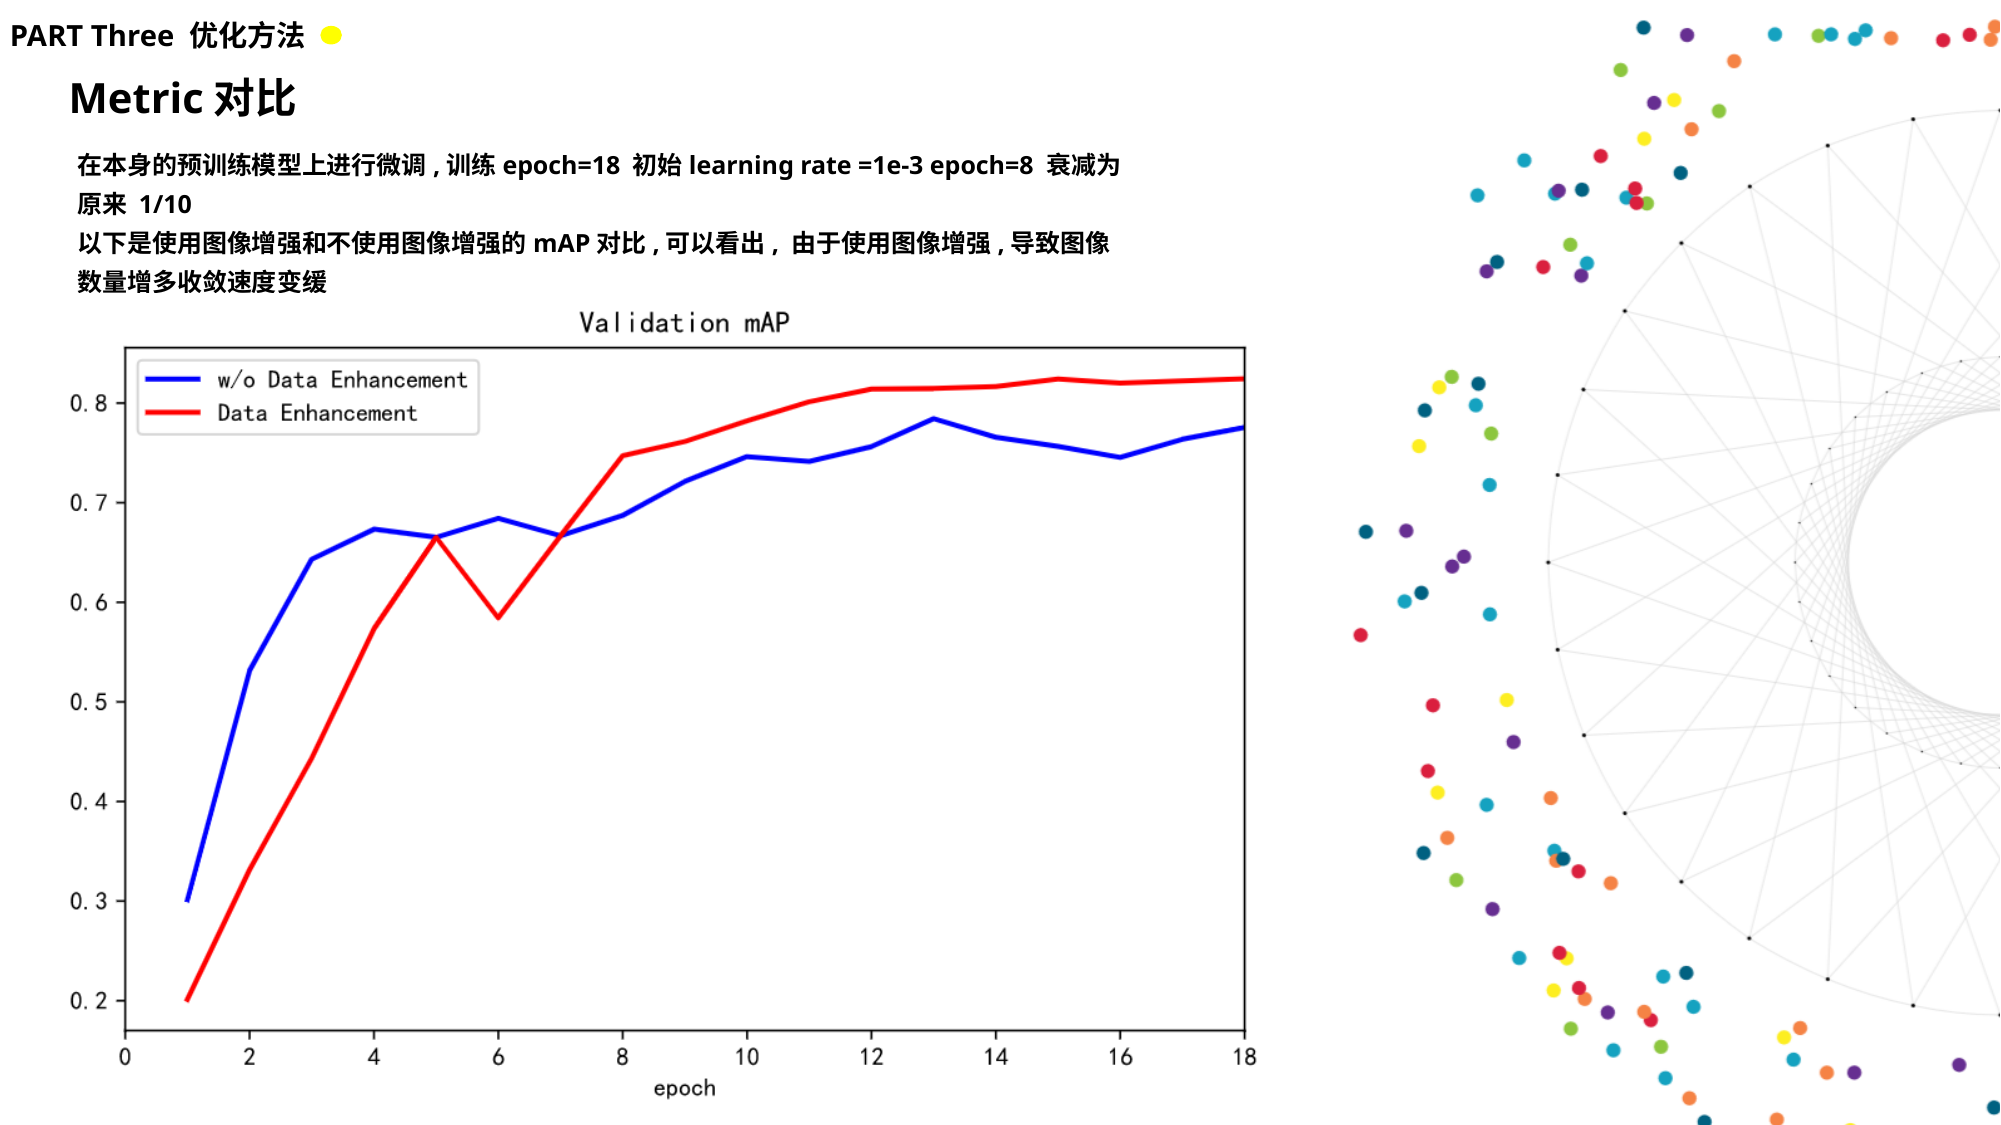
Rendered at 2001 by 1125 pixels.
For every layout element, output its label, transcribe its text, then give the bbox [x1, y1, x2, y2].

text_box PART Three 优化方法 [0, 9, 321, 60]
text_box 在本身的预训练模型上进行微调,训练epoch=18 初始learning rate =1e-3 epoch=8 衰减为原来 1/10 以下是使用图像增强和不使用图像增强的mAP对比,可以看出, 由于使用图像增强,导致图像数量增多收敛速度变缓 [62, 133, 1137, 293]
picture [62, 0, 2000, 1125]
text_box [321, 24, 343, 46]
text_box Metric对比 [54, 64, 313, 130]
